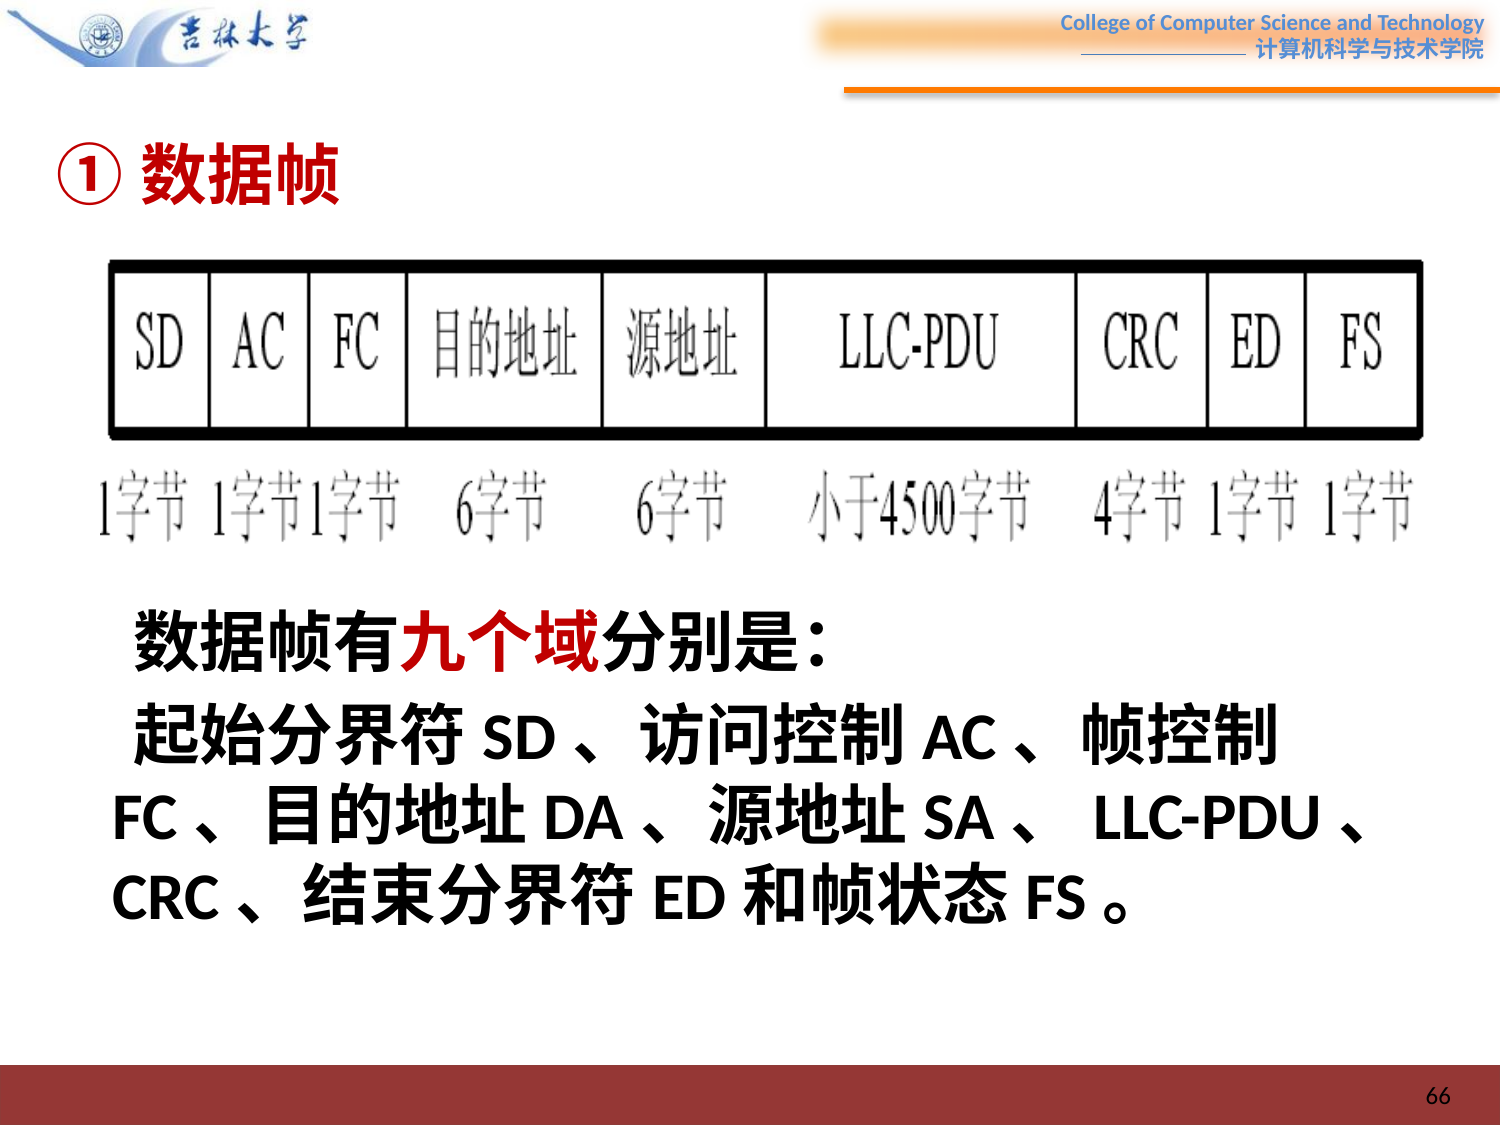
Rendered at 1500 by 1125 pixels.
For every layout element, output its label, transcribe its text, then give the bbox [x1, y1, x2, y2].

picture [100, 255, 1428, 565]
list 数据帧 数据帧有九个域分别是： 起始分界符SD、访问控制AC、帧控制FC、目的地址DA、源地址SA、LLC-PDU、CRC、结束分界符ED和帧状态FS。 [41, 125, 1459, 1035]
footer [0, 1063, 1500, 1125]
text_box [799, 0, 1500, 71]
text_box 66 [1116, 1065, 1467, 1125]
picture [0, 0, 314, 68]
